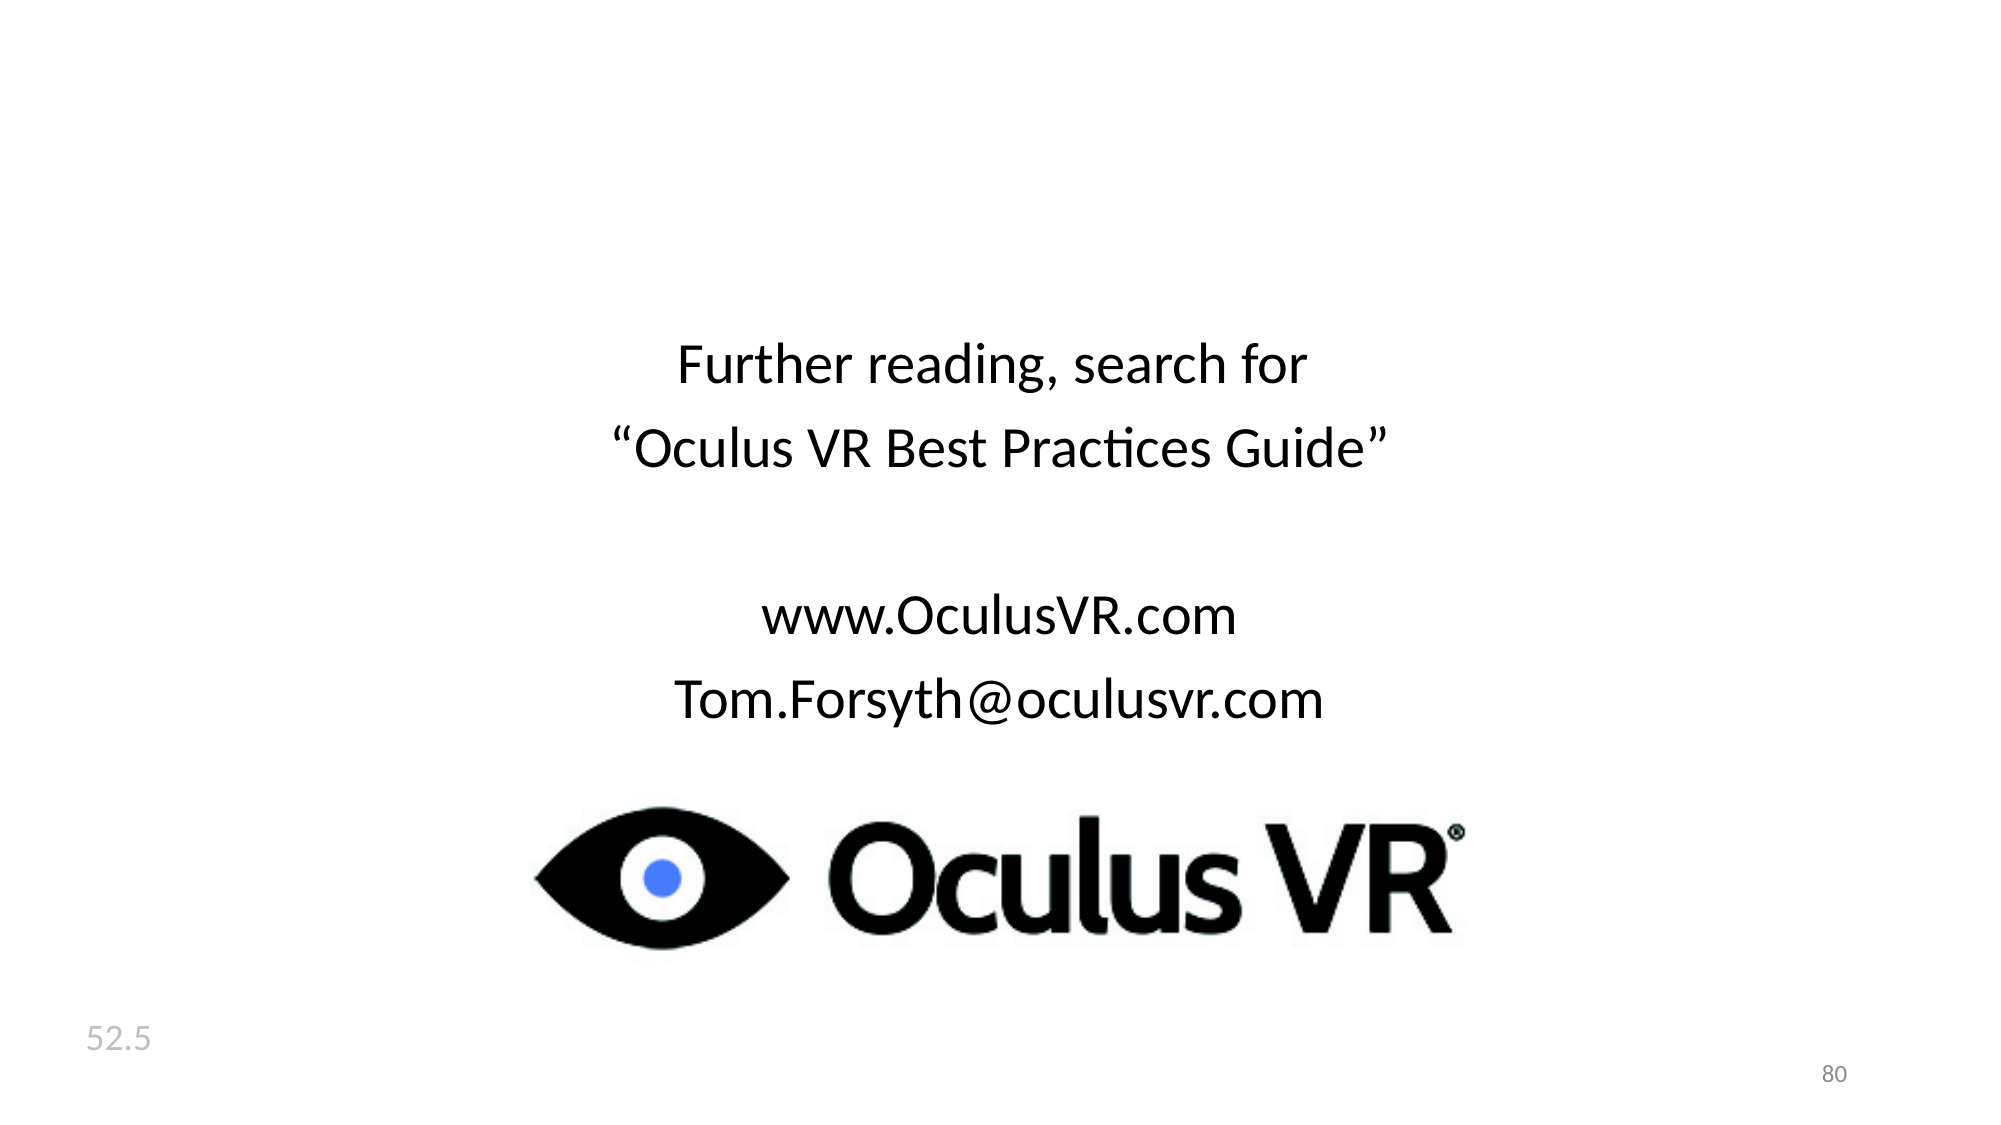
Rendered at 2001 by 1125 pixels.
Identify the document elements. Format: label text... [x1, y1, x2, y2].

list Further reading, search for “Oculus VR Best Practices Guide” www.OculusVR.com Tom.Forsyth@oculusvr.com [137, 151, 1863, 1014]
text_box 52.5 [70, 1005, 236, 1065]
picture [513, 792, 1487, 966]
slide_number 80 [1412, 1042, 1863, 1103]
